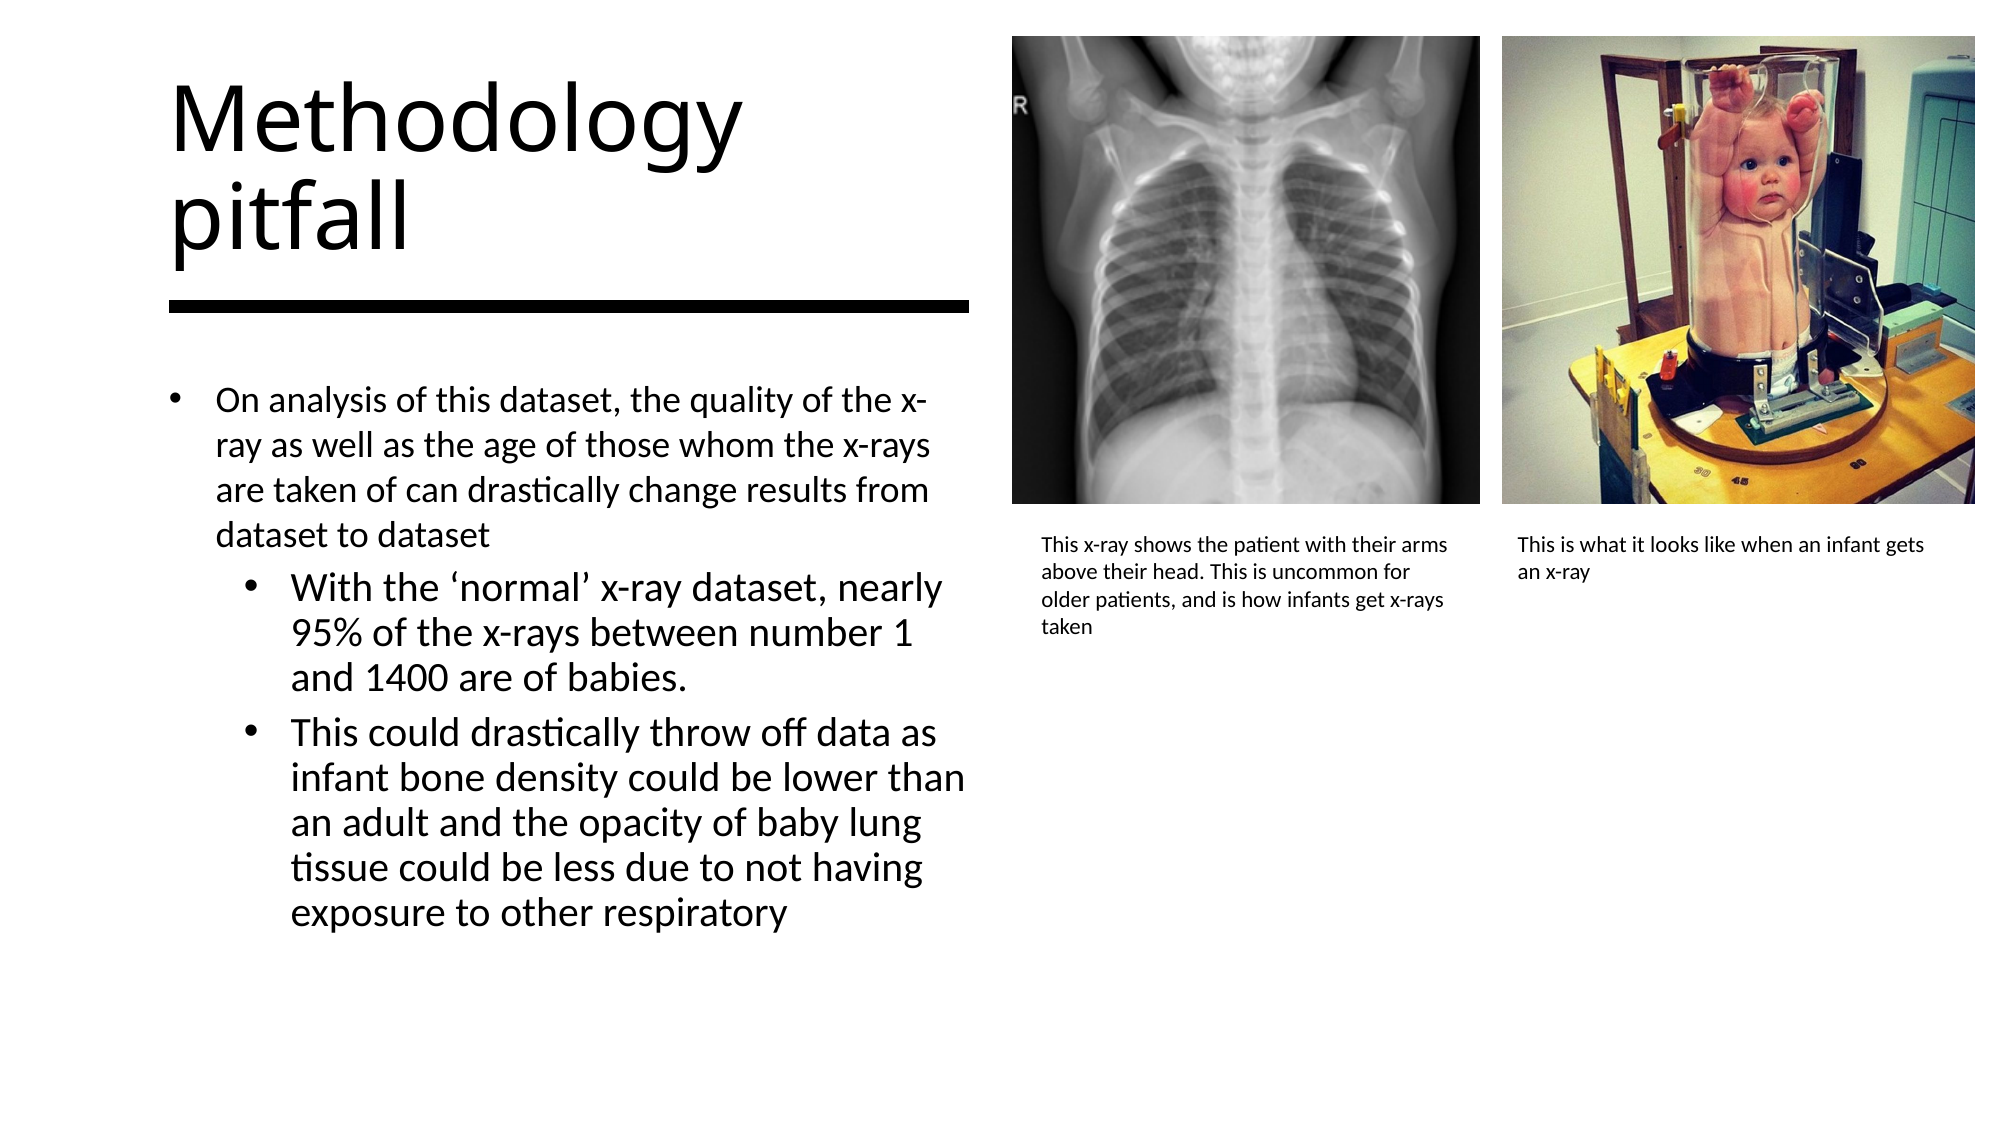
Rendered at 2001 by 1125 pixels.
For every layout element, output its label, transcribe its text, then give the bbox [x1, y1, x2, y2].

title Methodology pitfall [168, 163, 969, 270]
picture [1502, 36, 1975, 504]
text_box This is what it looks like when an infant gets an x-ray [1502, 521, 1957, 592]
list On analysis of this dataset, the quality of the x-ray as well as the age of those whom the x-rays are taken of can drastically change results from dataset to dataset With the ‘normal’ x-ray dataset, nearly 95% of the x-rays between number 1 and 1400 are of babies. This could drastically throw off data as infant bone density could be lower than an adult and the opacity of baby lung tissue could be less due to not having exposure to other respiratory [168, 375, 969, 961]
text_box This x-ray shows the patient with their arms above their head. This is uncommon for older patients, and is how infants get x-rays taken [1026, 521, 1480, 647]
picture [1012, 36, 1481, 504]
